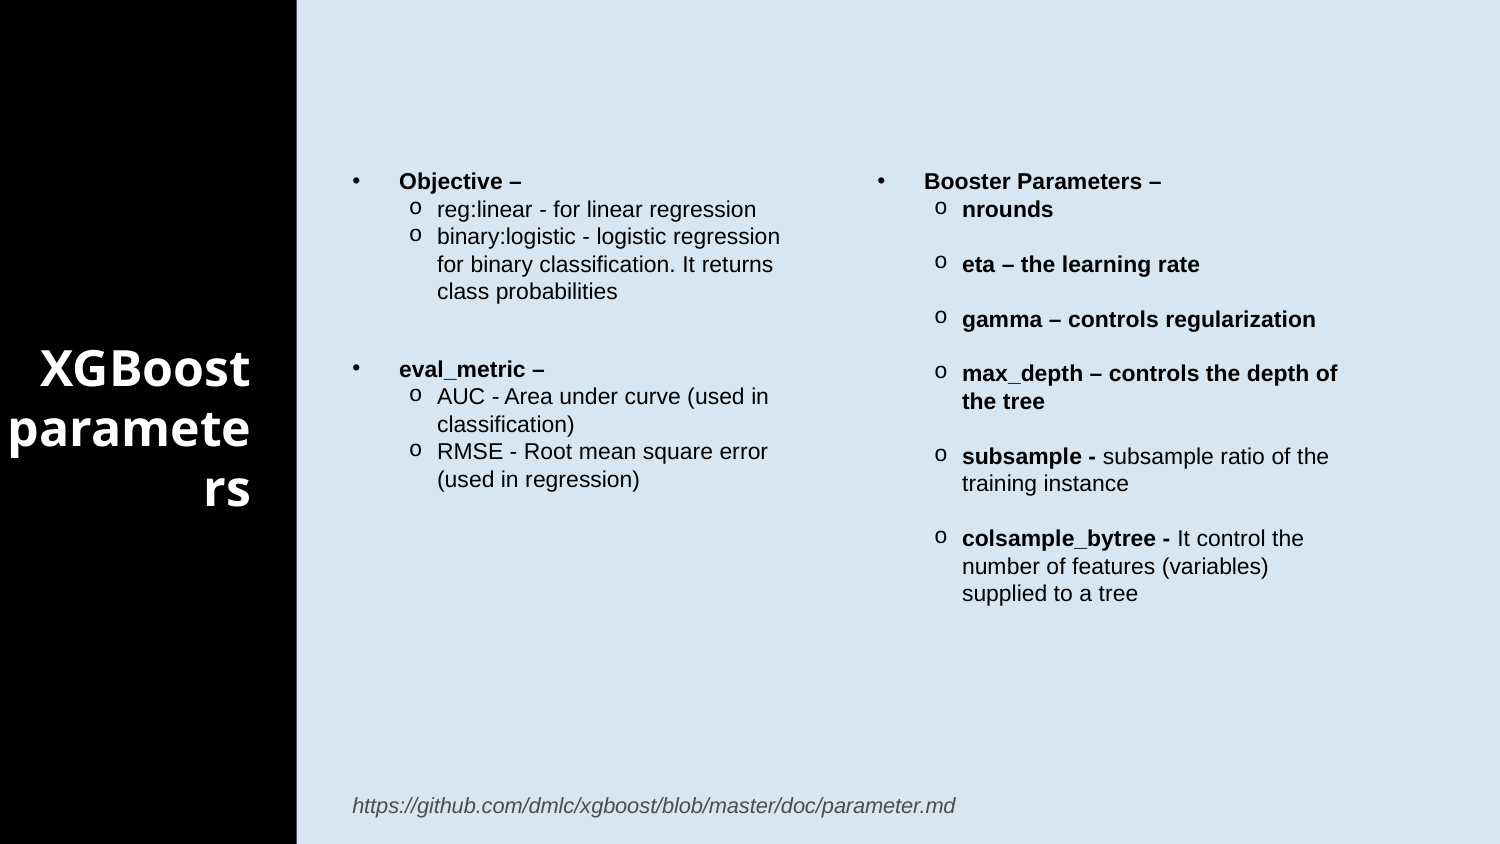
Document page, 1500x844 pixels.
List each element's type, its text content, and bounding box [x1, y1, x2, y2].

text_box Objective – reg:linear - for linear regression binary:logistic - logistic regression for binary classification. It returns class probabilities [337, 159, 800, 339]
text_box XGBoost parameters [0, 321, 267, 472]
text_box https://github.com/dmlc/xgboost/blob/master/doc/parameter.md [337, 784, 1500, 826]
text_box eval_metric – AUC - Area under curve (used in classification) RMSE - Root mean square error (used in regression) [337, 346, 800, 499]
text_box Booster Parameters – nrounds eta – the learning rate gamma – controls regularization max_depth – controls the depth of the tree subsample - subsample ratio of the training instance colsample_bytree - It control the number of features (variables) supplied to a tree [862, 159, 1363, 641]
